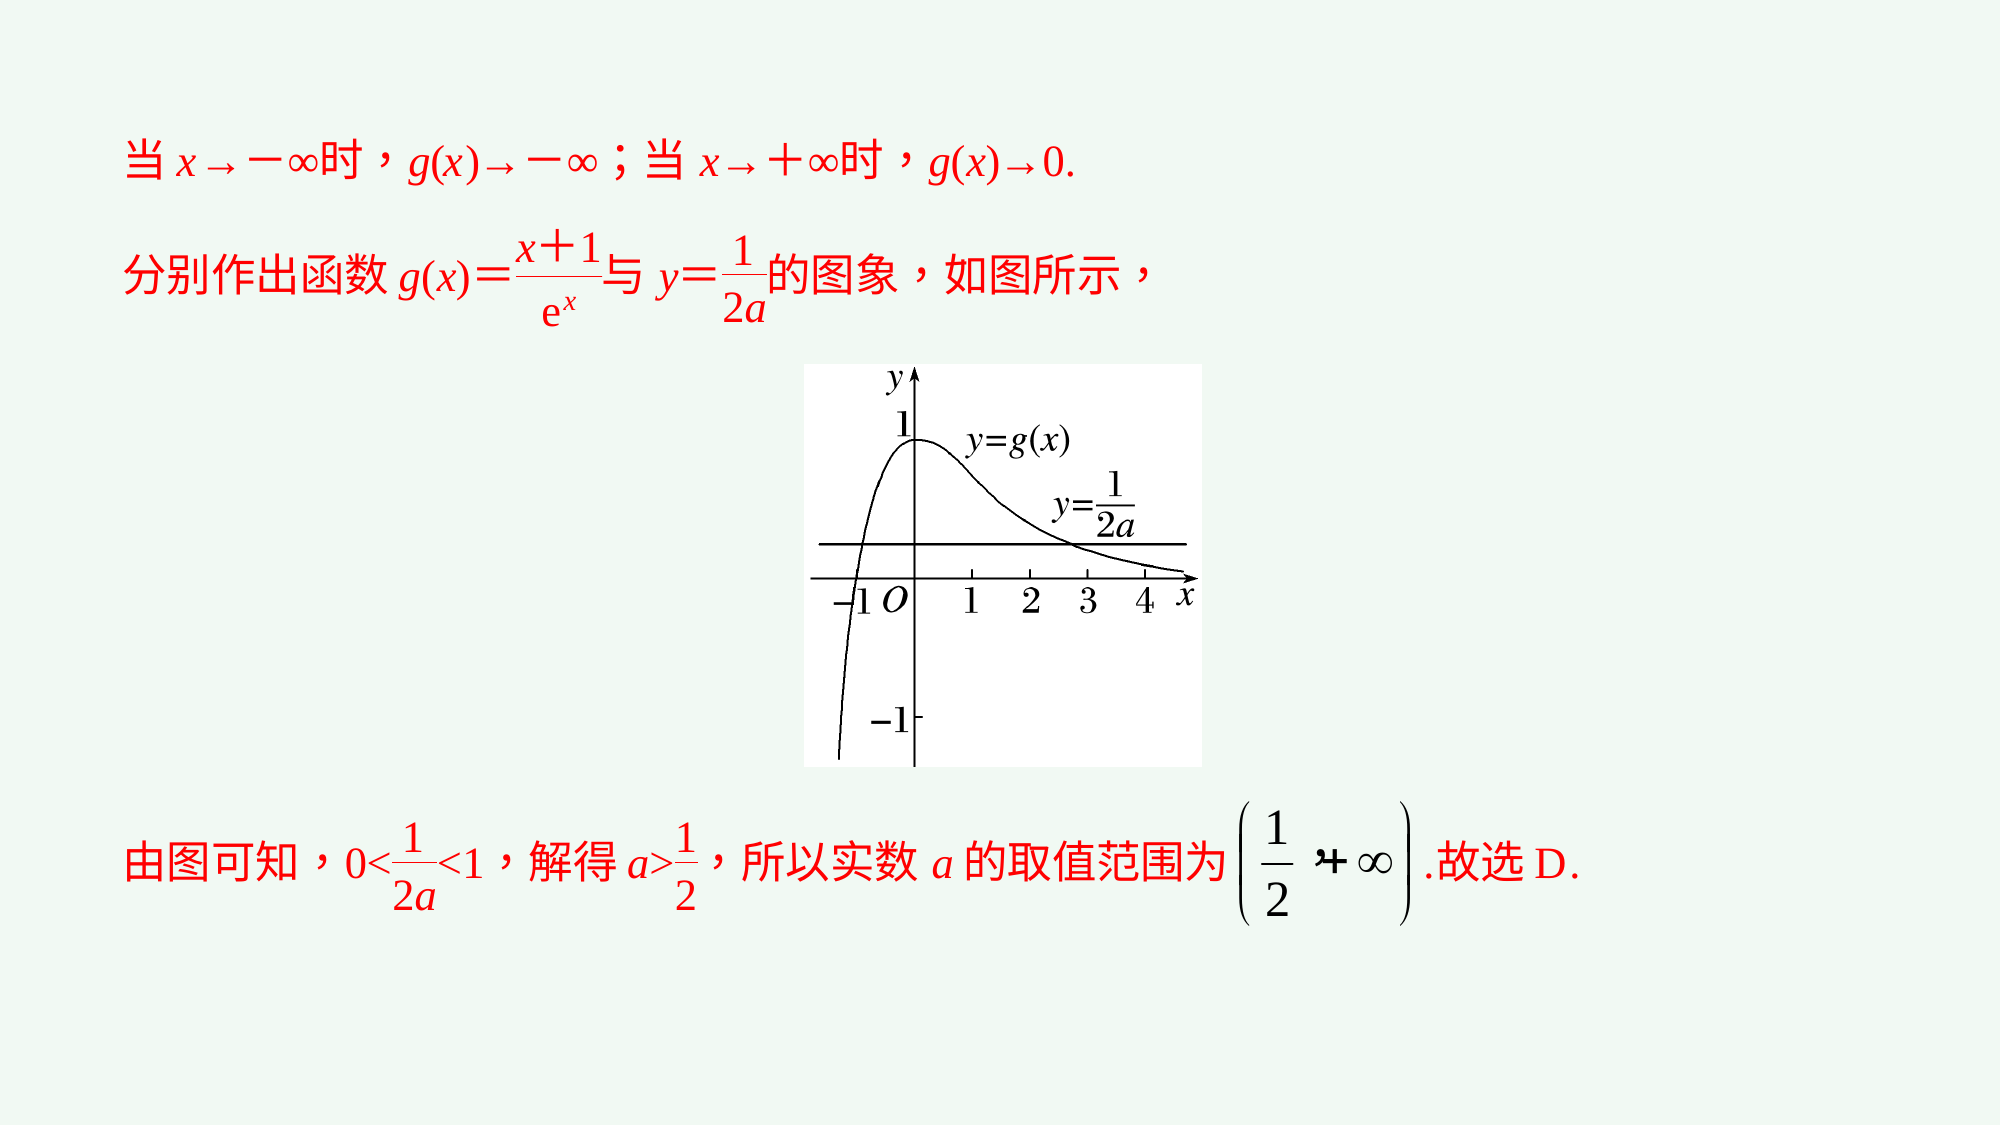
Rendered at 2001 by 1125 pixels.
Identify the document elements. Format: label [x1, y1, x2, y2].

text_box [122, 131, 1881, 968]
